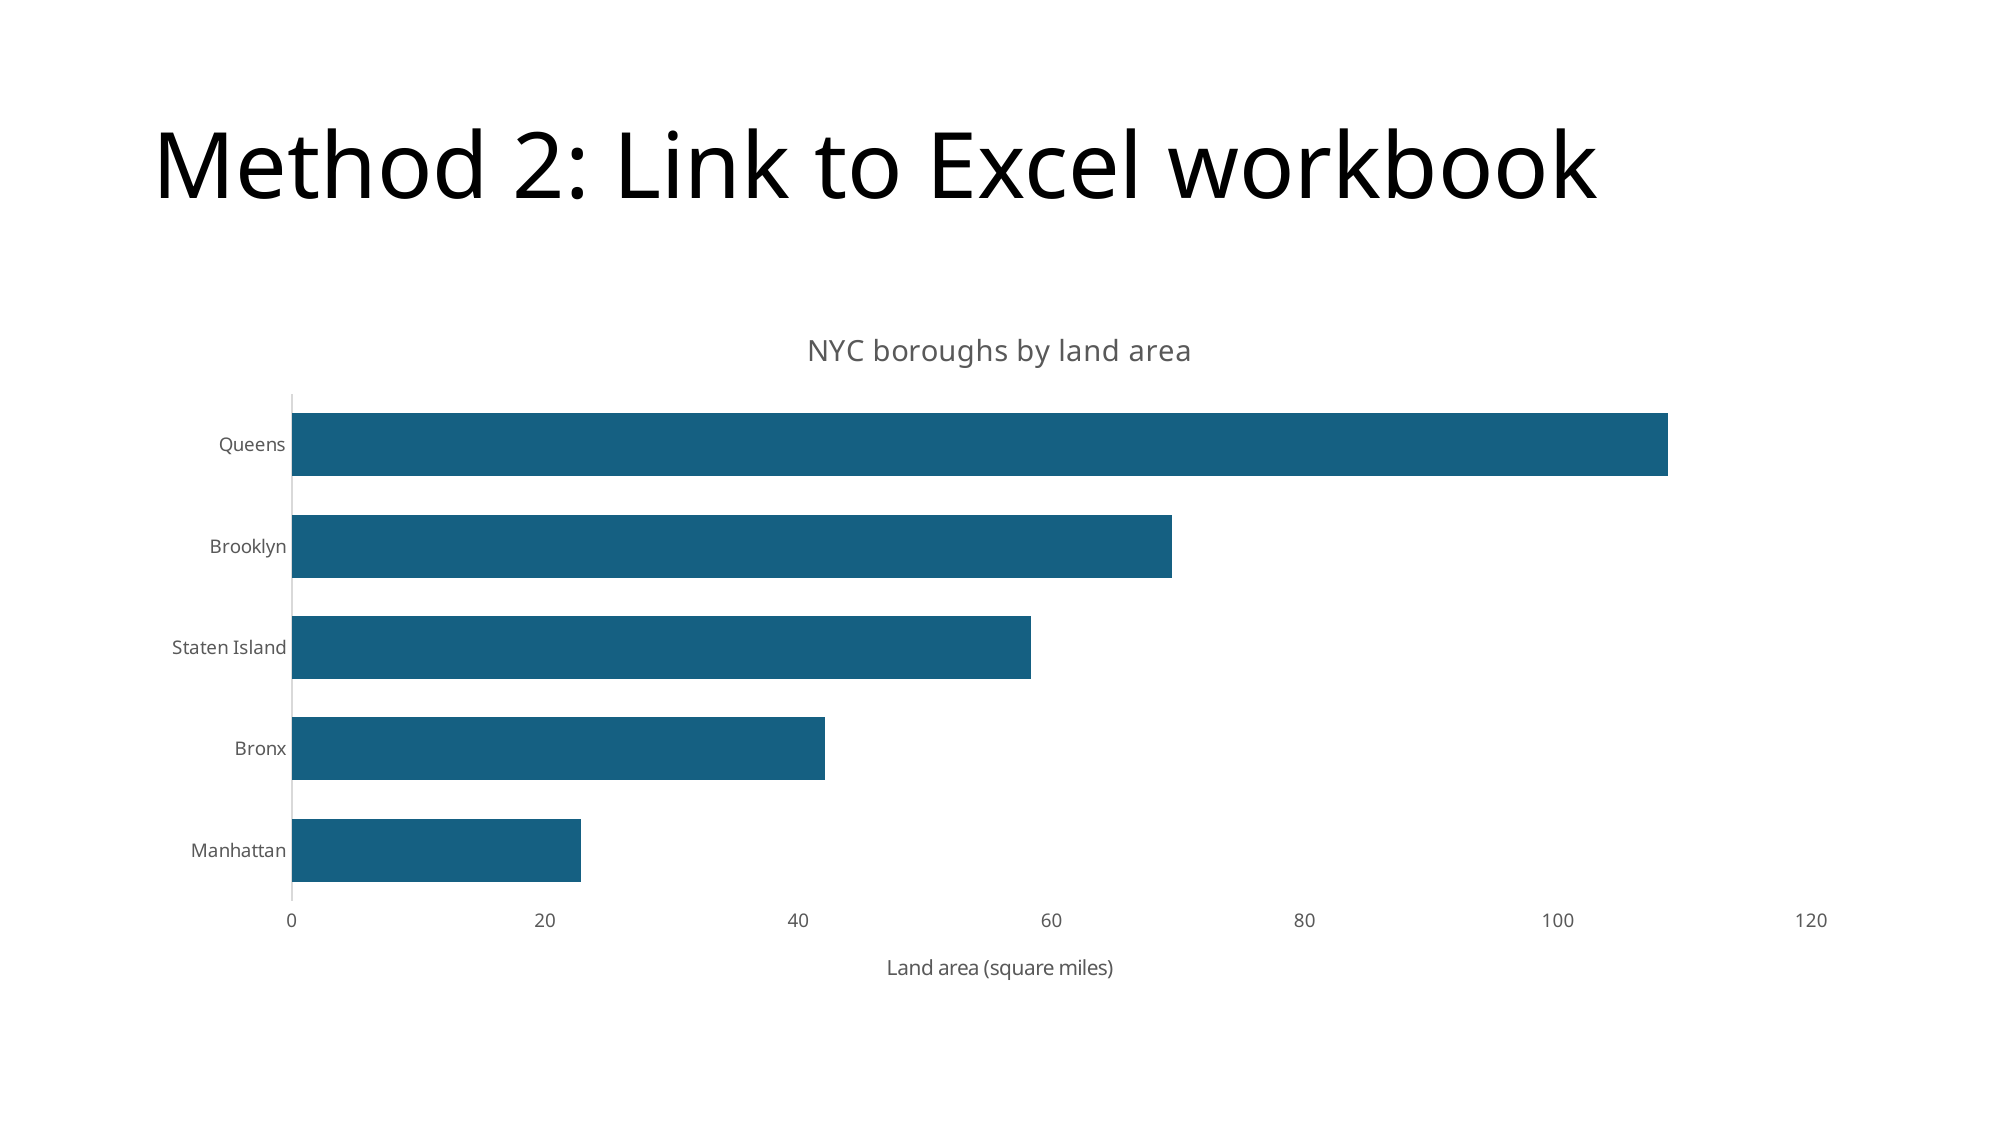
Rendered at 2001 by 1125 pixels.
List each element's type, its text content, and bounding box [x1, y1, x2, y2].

title Method 2: Link to Excel workbook [137, 59, 1863, 278]
chart [136, 298, 1863, 1014]
